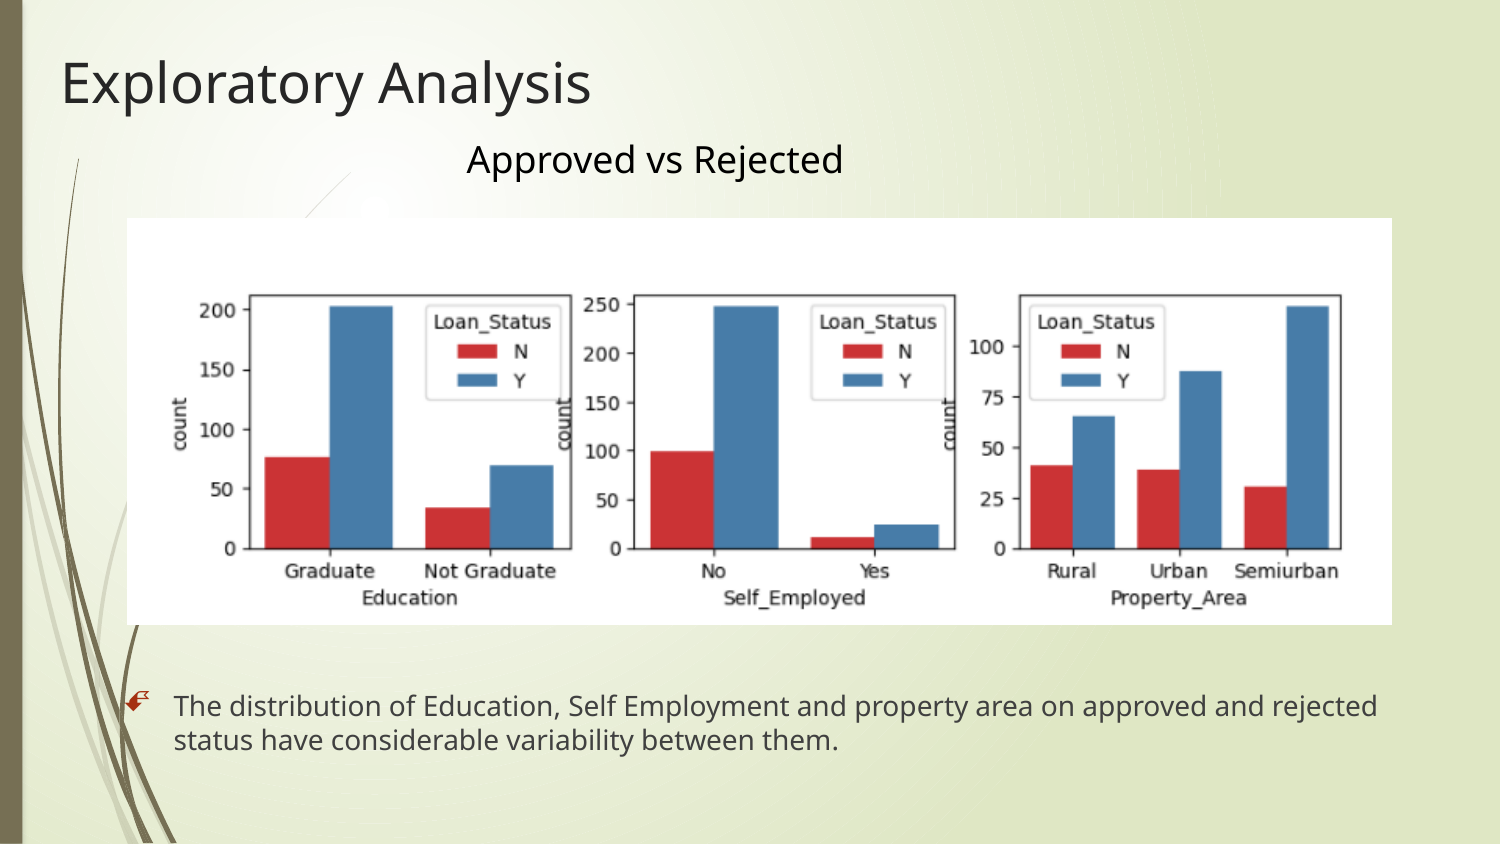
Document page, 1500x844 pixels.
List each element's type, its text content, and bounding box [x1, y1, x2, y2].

picture [127, 218, 1392, 626]
title Exploratory Analysis [45, 32, 1081, 123]
text_box Approved vs Rejected [451, 128, 1048, 188]
list The distribution of Education, Self Employment and property area on approved and rejected status have considerable variability between them. [83, 268, 1482, 844]
